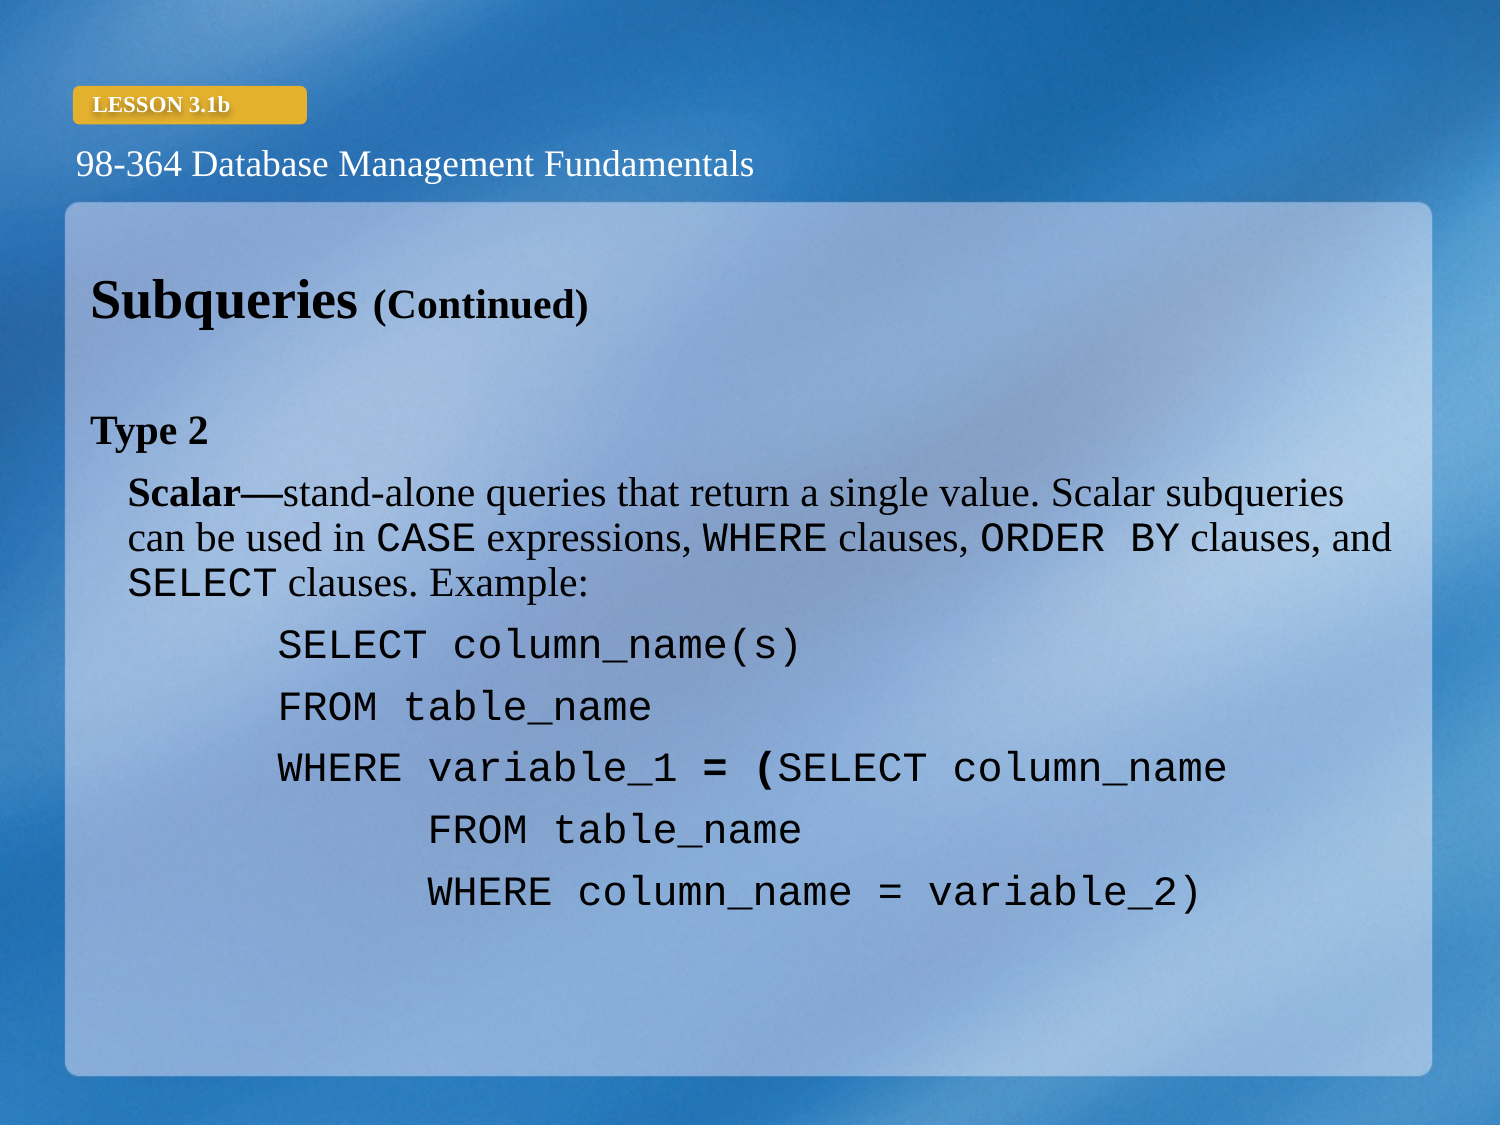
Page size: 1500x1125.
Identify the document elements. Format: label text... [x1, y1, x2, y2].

picture [0, 0, 1500, 1125]
list Subqueries (Continued) Type 2 Scalar—stand-alone queries that return a single value. Scalar subqueries can be used in CASE expressions, WHERE clauses, ORDER BY clauses, and SELECT clauses. Example: SELECT column_name(s) FROM table_name WHERE variable_1 = (SELECT column_name FROM table_name WHERE column_name = variable_2) [75, 262, 1425, 1035]
